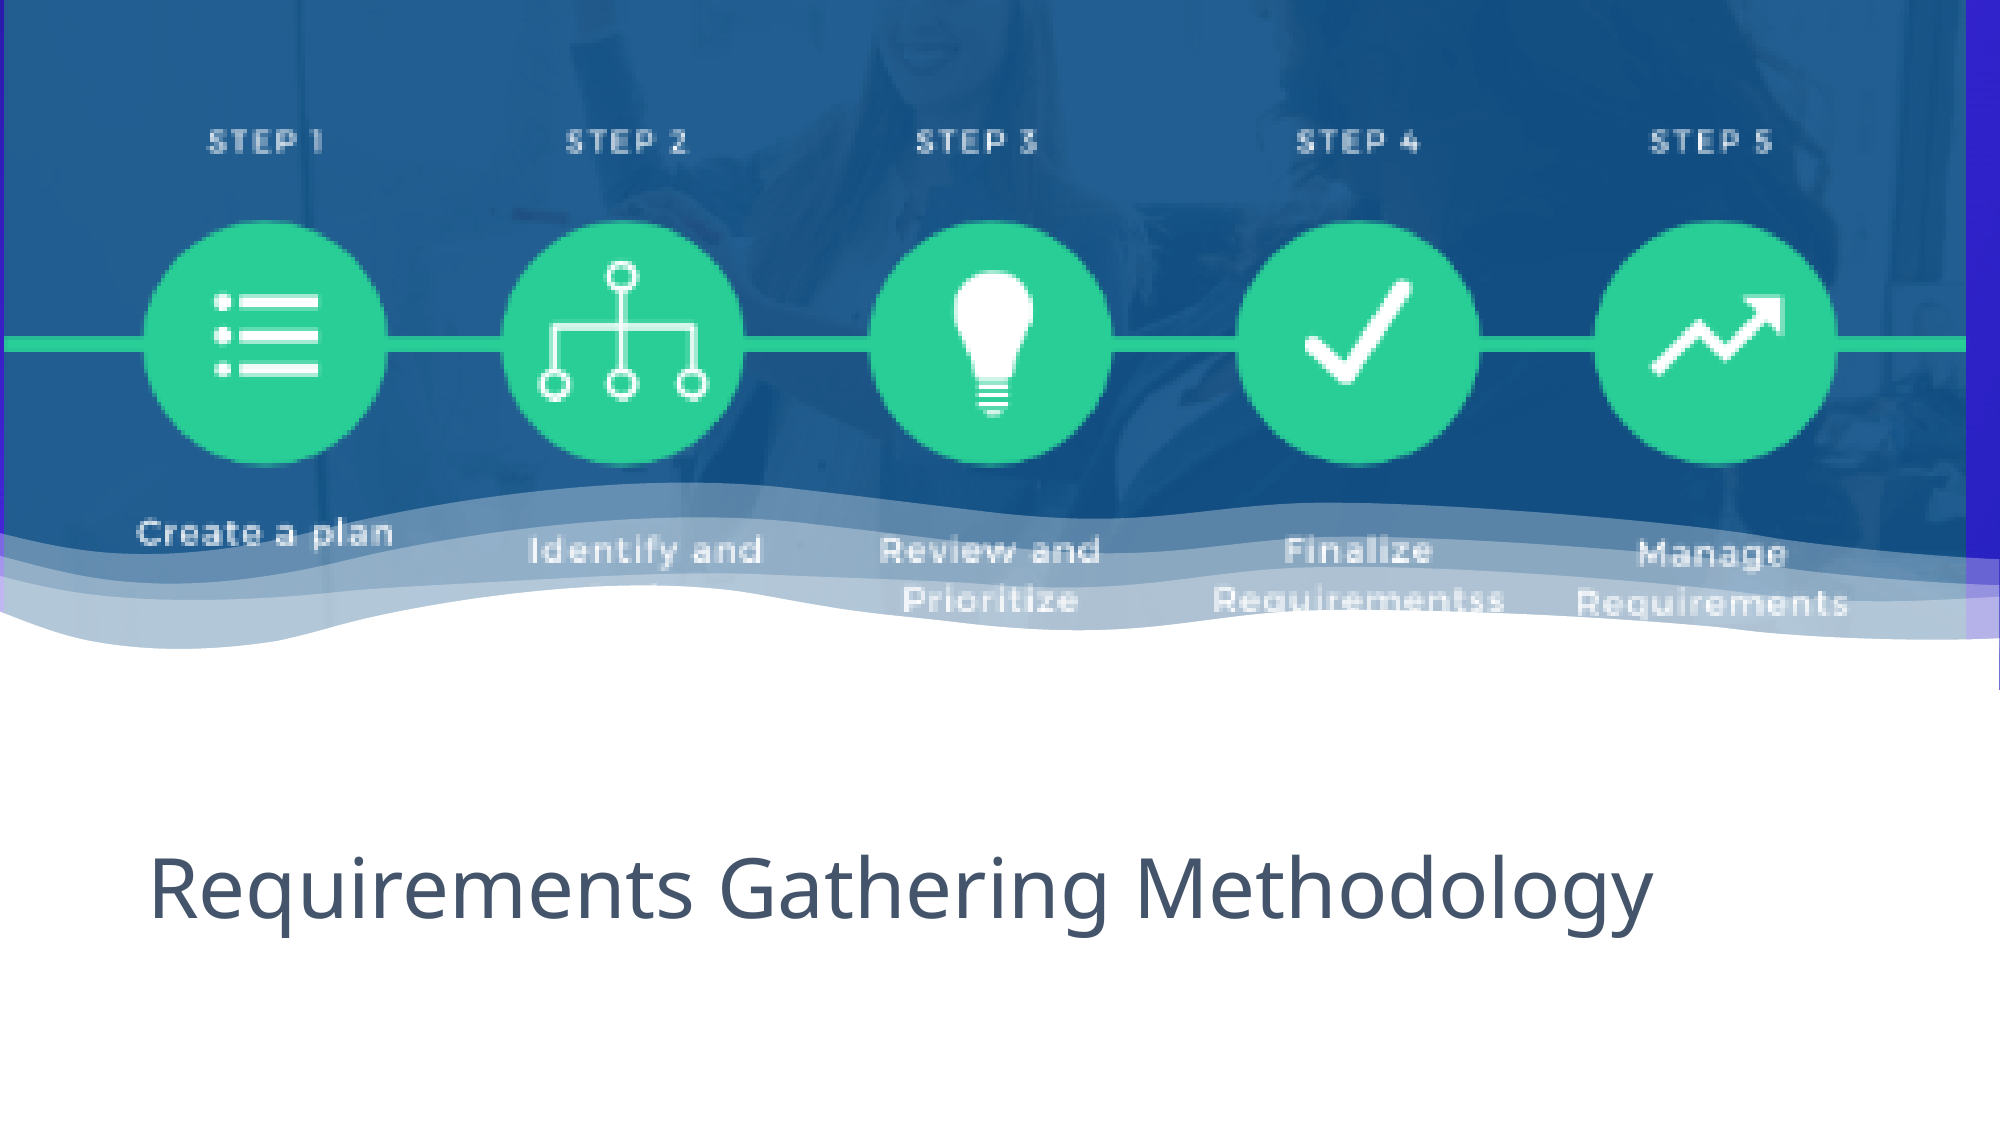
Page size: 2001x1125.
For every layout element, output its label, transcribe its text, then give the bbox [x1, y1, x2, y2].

title Requirements Gathering Methodology [131, 839, 1870, 1004]
picture [0, 0, 2000, 482]
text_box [0, 482, 2000, 783]
text_box [0, 783, 2000, 1125]
